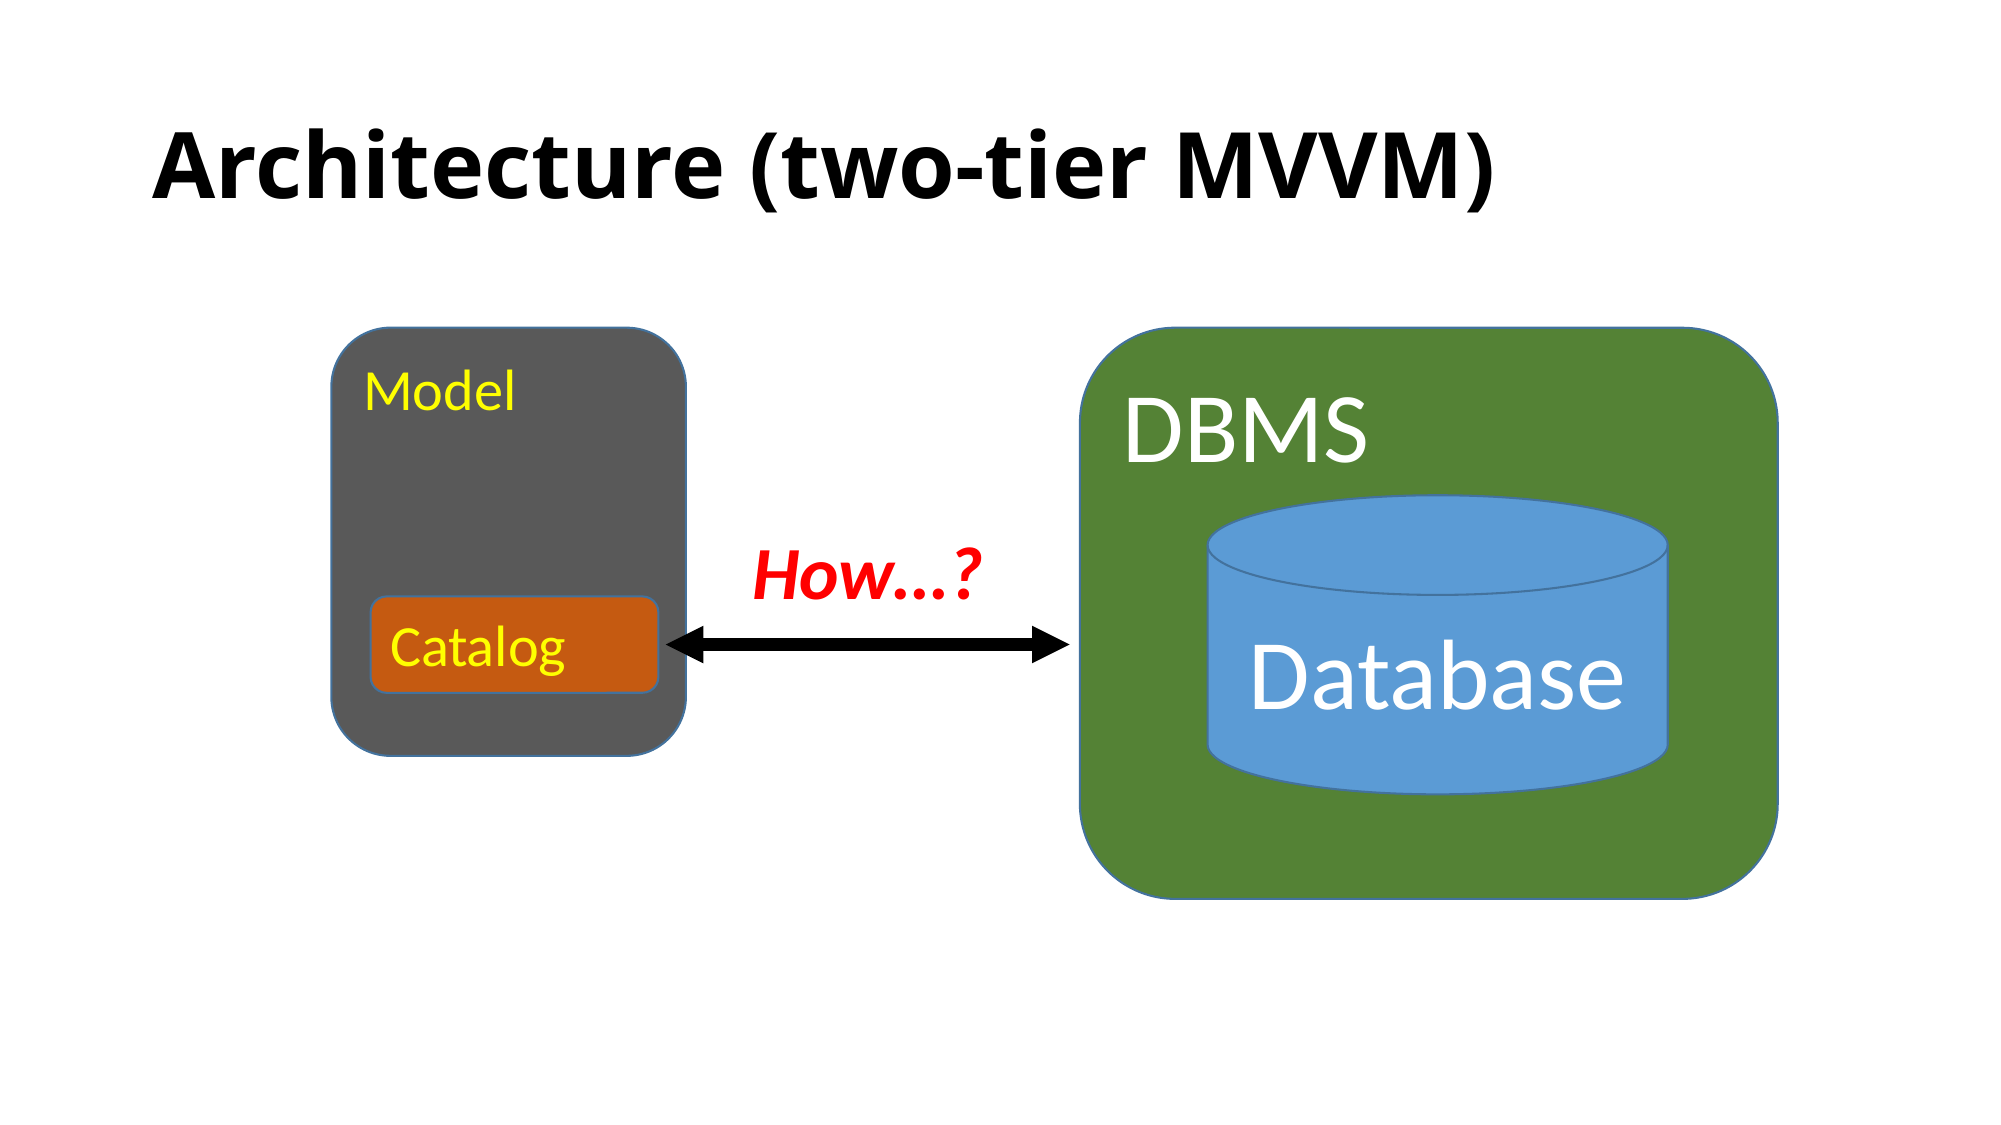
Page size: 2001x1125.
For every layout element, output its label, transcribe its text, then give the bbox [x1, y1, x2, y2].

text_box Database [1206, 494, 1669, 796]
text_box Catalog [369, 595, 660, 694]
text_box How…? [737, 517, 1070, 622]
title Architecture (two-tier MVVM) [137, 59, 1863, 278]
text_box DBMS [1078, 326, 1779, 900]
text_box Model [330, 326, 687, 757]
